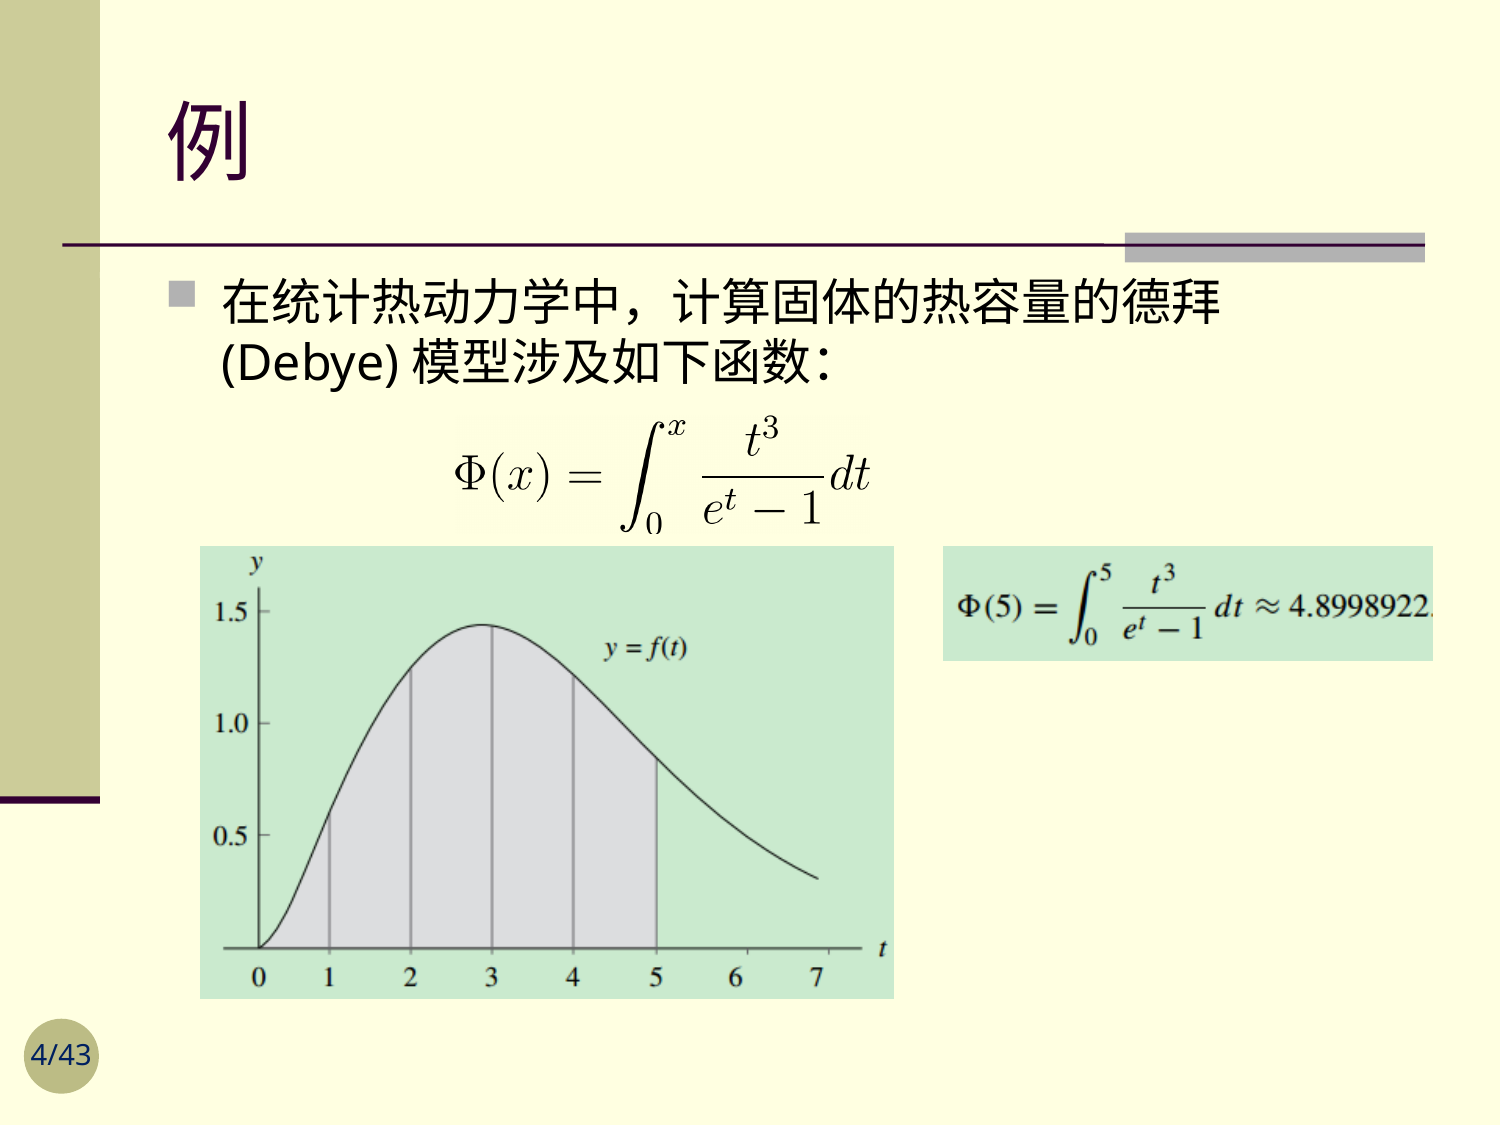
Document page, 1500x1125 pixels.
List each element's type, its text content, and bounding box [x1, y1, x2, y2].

list 在统计热动力学中，计算固体的热容量的德拜(Debye)模型涉及如下函数： [150, 262, 1425, 1006]
picture [943, 546, 1433, 661]
picture [200, 546, 894, 999]
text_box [453, 410, 872, 540]
title 例 [150, 45, 1425, 234]
